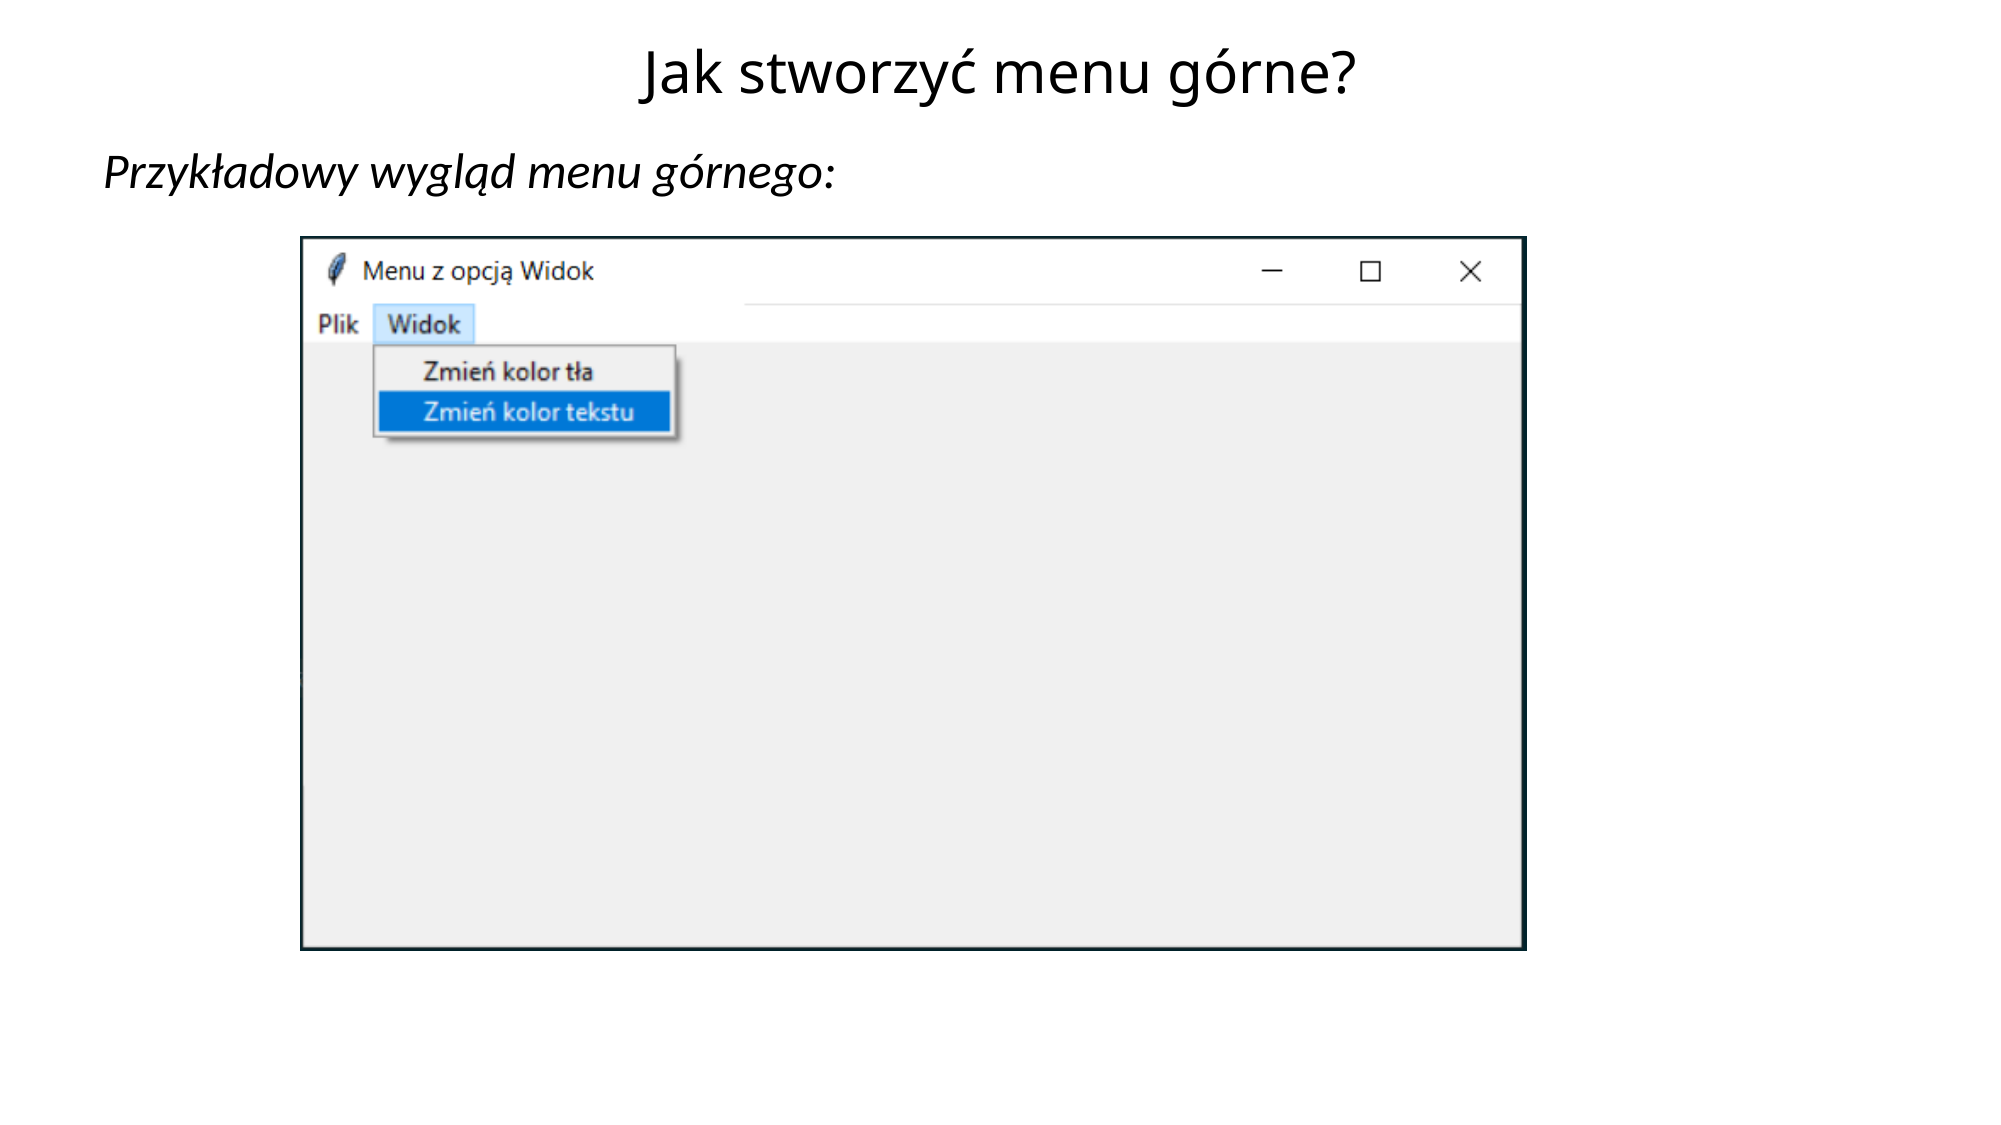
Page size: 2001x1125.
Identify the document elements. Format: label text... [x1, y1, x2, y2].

title Jak stworzyć menu górne? [249, 35, 1750, 114]
subtitle Przykładowy wygląd menu górnego: [87, 137, 1913, 951]
picture [300, 236, 1527, 951]
